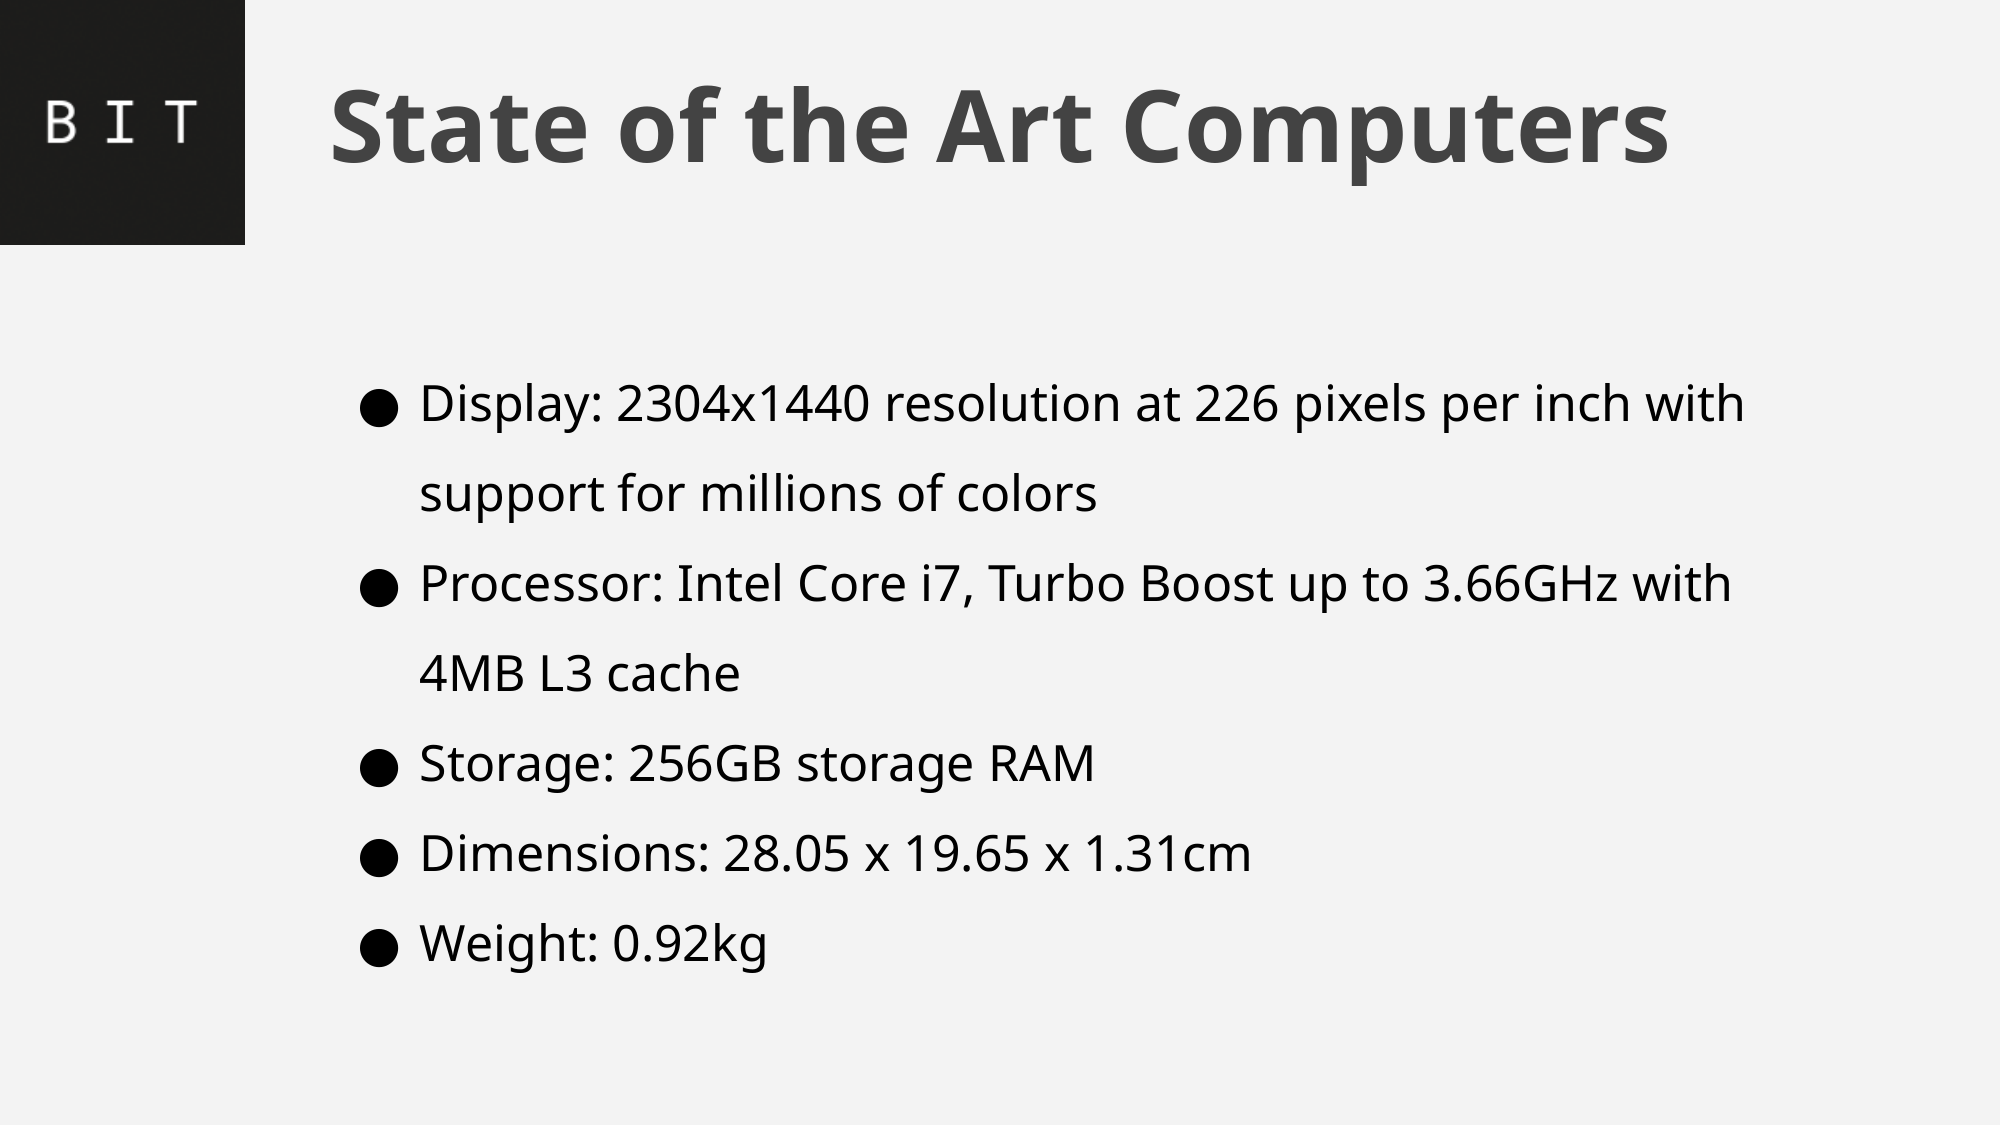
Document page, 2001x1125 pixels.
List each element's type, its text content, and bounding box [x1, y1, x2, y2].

text_box State of the Art Computers [314, 0, 1809, 245]
text_box Display: 2304x1440 resolution at 226 pixels per inch with support for millions of colors Processor: Intel Core i7, Turbo Boost up to 3.66GHz with 4MB L3 cache Storage: 256GB storage RAM Dimensions: 28.05 x 19.65 x 1.31cm Weight: 0.92kg [329, 279, 1799, 1035]
picture [0, 0, 245, 245]
